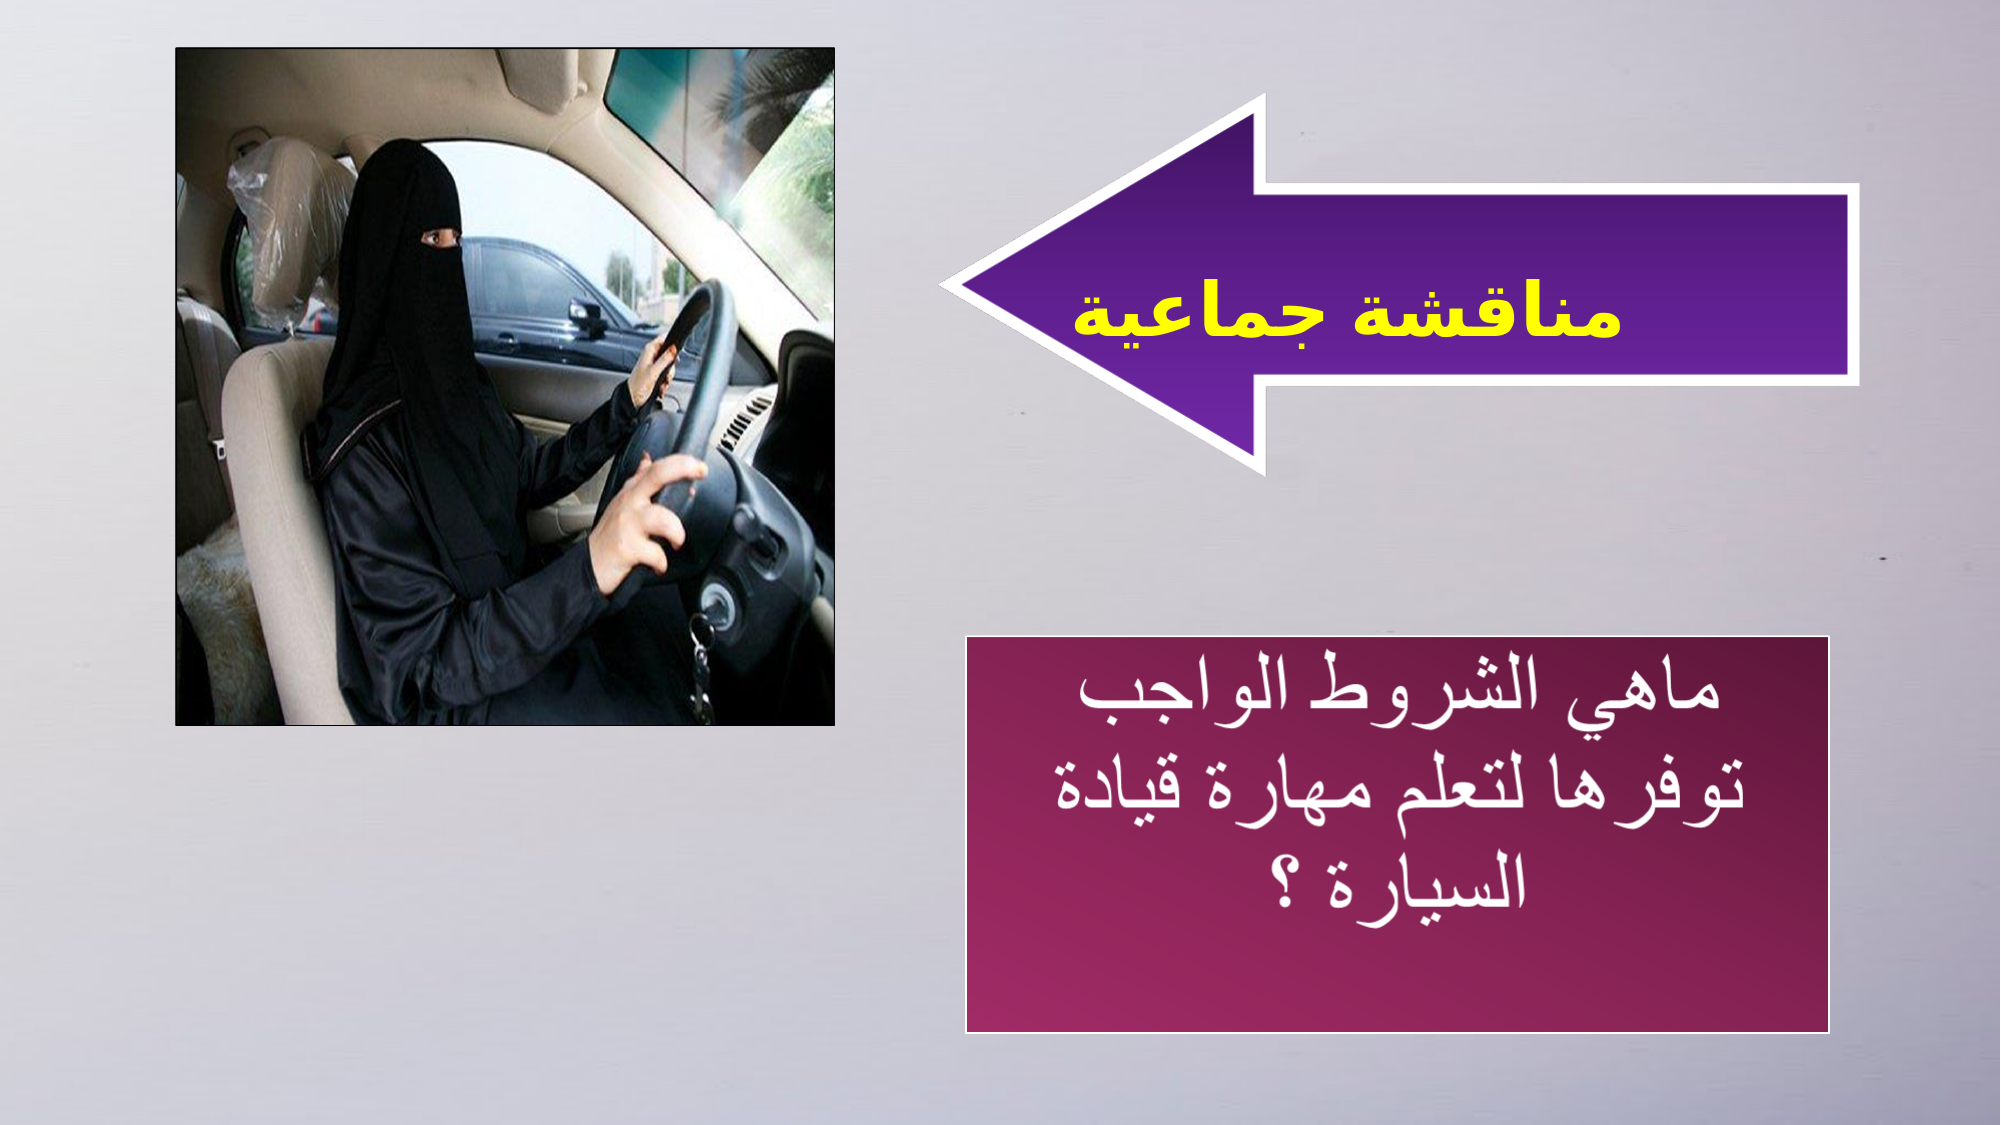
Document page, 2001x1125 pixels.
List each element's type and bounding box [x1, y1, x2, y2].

list [0, 0, 2000, 1125]
picture [175, 47, 835, 726]
picture [965, 603, 1830, 1034]
picture [936, 91, 1860, 478]
